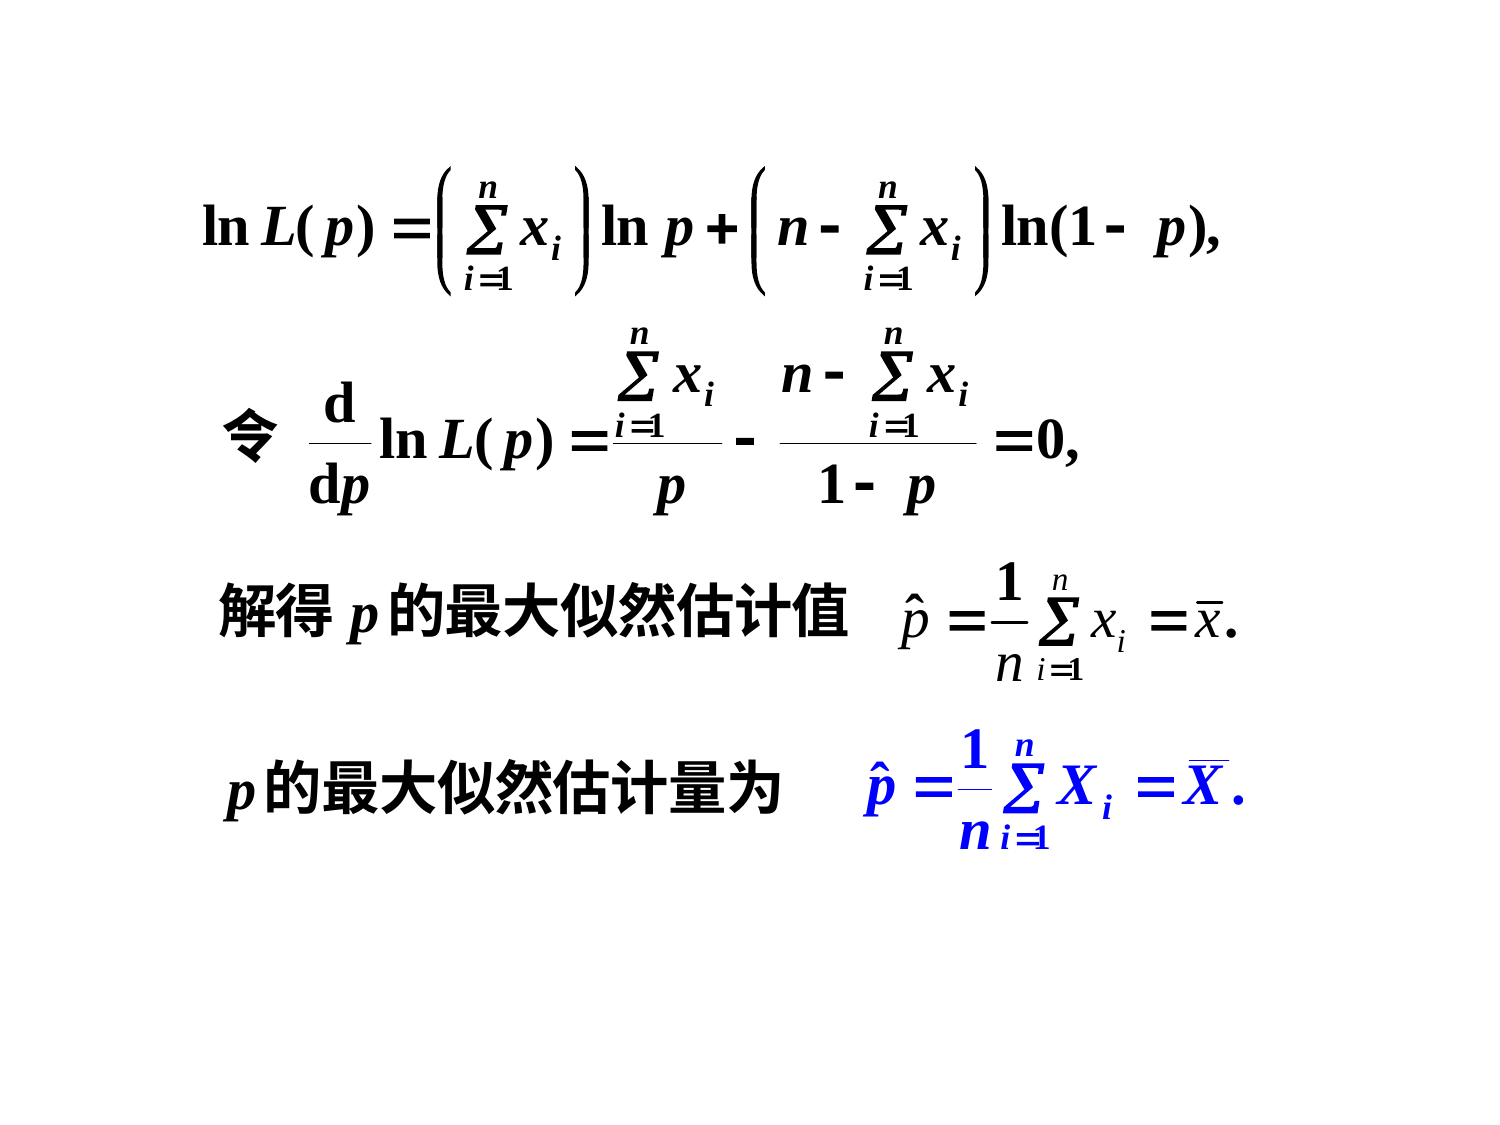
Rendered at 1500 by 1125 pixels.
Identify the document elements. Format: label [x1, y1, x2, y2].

text_box [199, 162, 1226, 301]
text_box [216, 577, 880, 651]
text_box [206, 754, 850, 829]
text_box [855, 715, 1247, 854]
text_box [219, 312, 1083, 522]
text_box [885, 542, 1249, 696]
